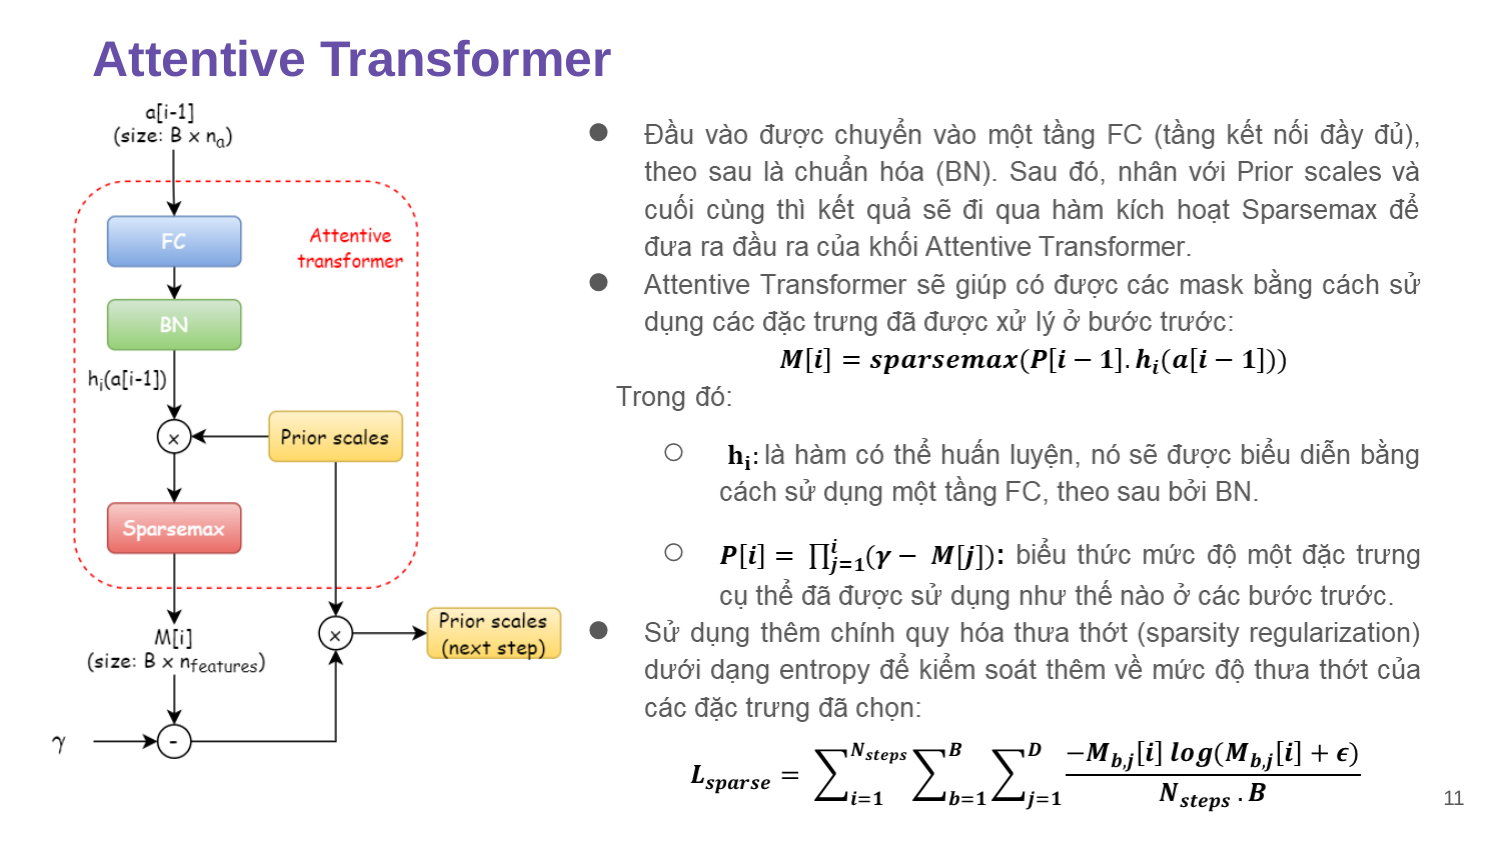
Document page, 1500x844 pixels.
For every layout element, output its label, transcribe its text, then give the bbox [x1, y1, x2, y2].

slide_number ‹#› [1435, 764, 1480, 830]
picture [37, 100, 563, 769]
text_box [554, 108, 1435, 844]
title Attentive Transformer [77, 11, 873, 108]
